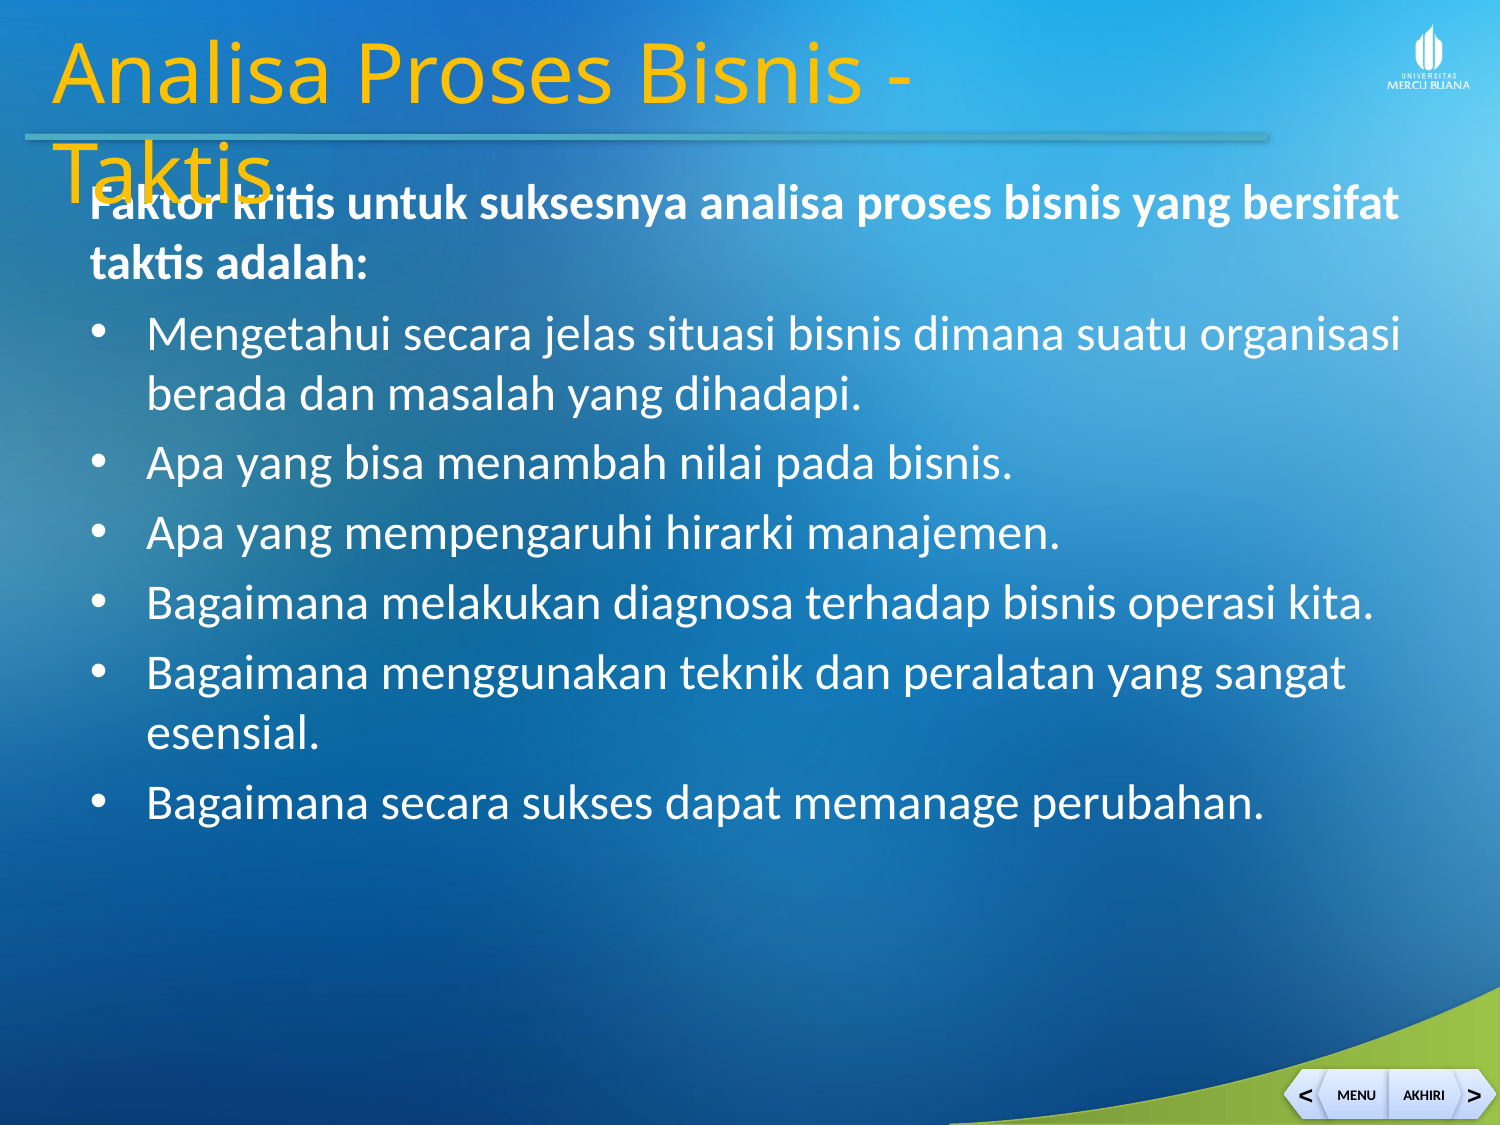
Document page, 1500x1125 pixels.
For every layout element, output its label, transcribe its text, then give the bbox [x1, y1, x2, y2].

picture [0, 0, 1500, 1125]
list Analisa Proses Bisnis - Taktis [37, 12, 1125, 126]
list Faktor kritis untuk suksesnya analisa proses bisnis yang bersifat taktis adalah: Mengetahui secara jelas situasi bisnis dimana suatu organisasi berada dan masalah yang dihadapi. Apa yang bisa menambah nilai pada bisnis. Apa yang mempengaruhi hirarki manajemen. Bagaimana melakukan diagnosa terhadap bisnis operasi kita. Bagaimana menggunakan teknik dan peralatan yang sangat esensial. Bagaimana secara sukses dapat memanage perubahan. [75, 162, 1438, 1038]
